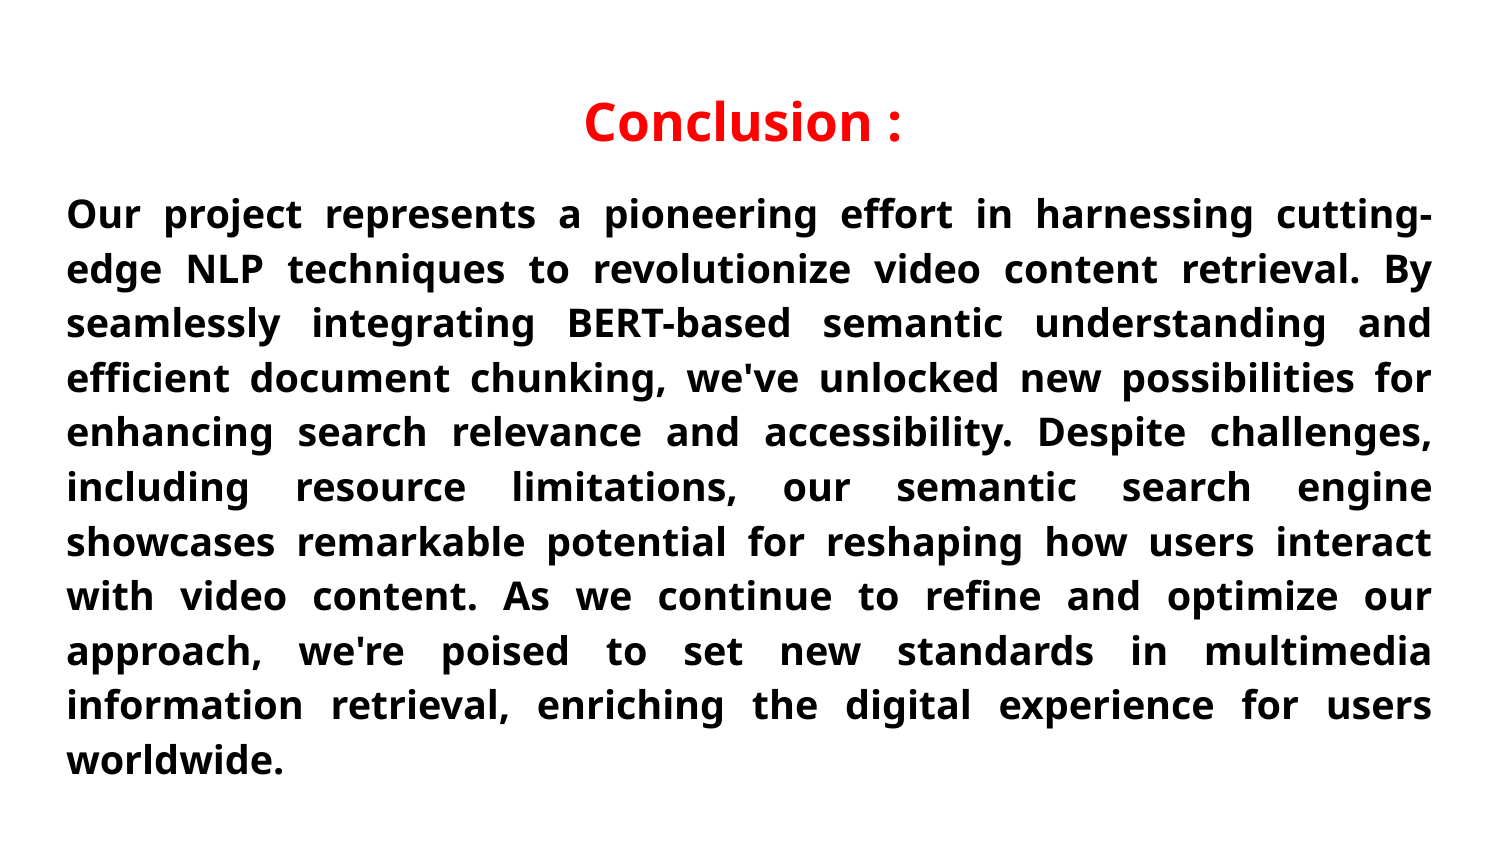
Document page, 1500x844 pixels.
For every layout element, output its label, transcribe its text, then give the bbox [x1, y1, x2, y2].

title Conclusion : [51, 72, 1449, 166]
text_box Our project represents a pioneering effort in harnessing cutting-edge NLP techniques to revolutionize video content retrieval. By seamlessly integrating BERT-based semantic understanding and efficient document chunking, we've unlocked new possibilities for enhancing search relevance and accessibility. Despite challenges, including resource limitations, our semantic search engine showcases remarkable potential for reshaping how users interact with video content. As we continue to refine and optimize our approach, we're poised to set new standards in multimedia information retrieval, enriching the digital experience for users worldwide. [51, 166, 1449, 843]
